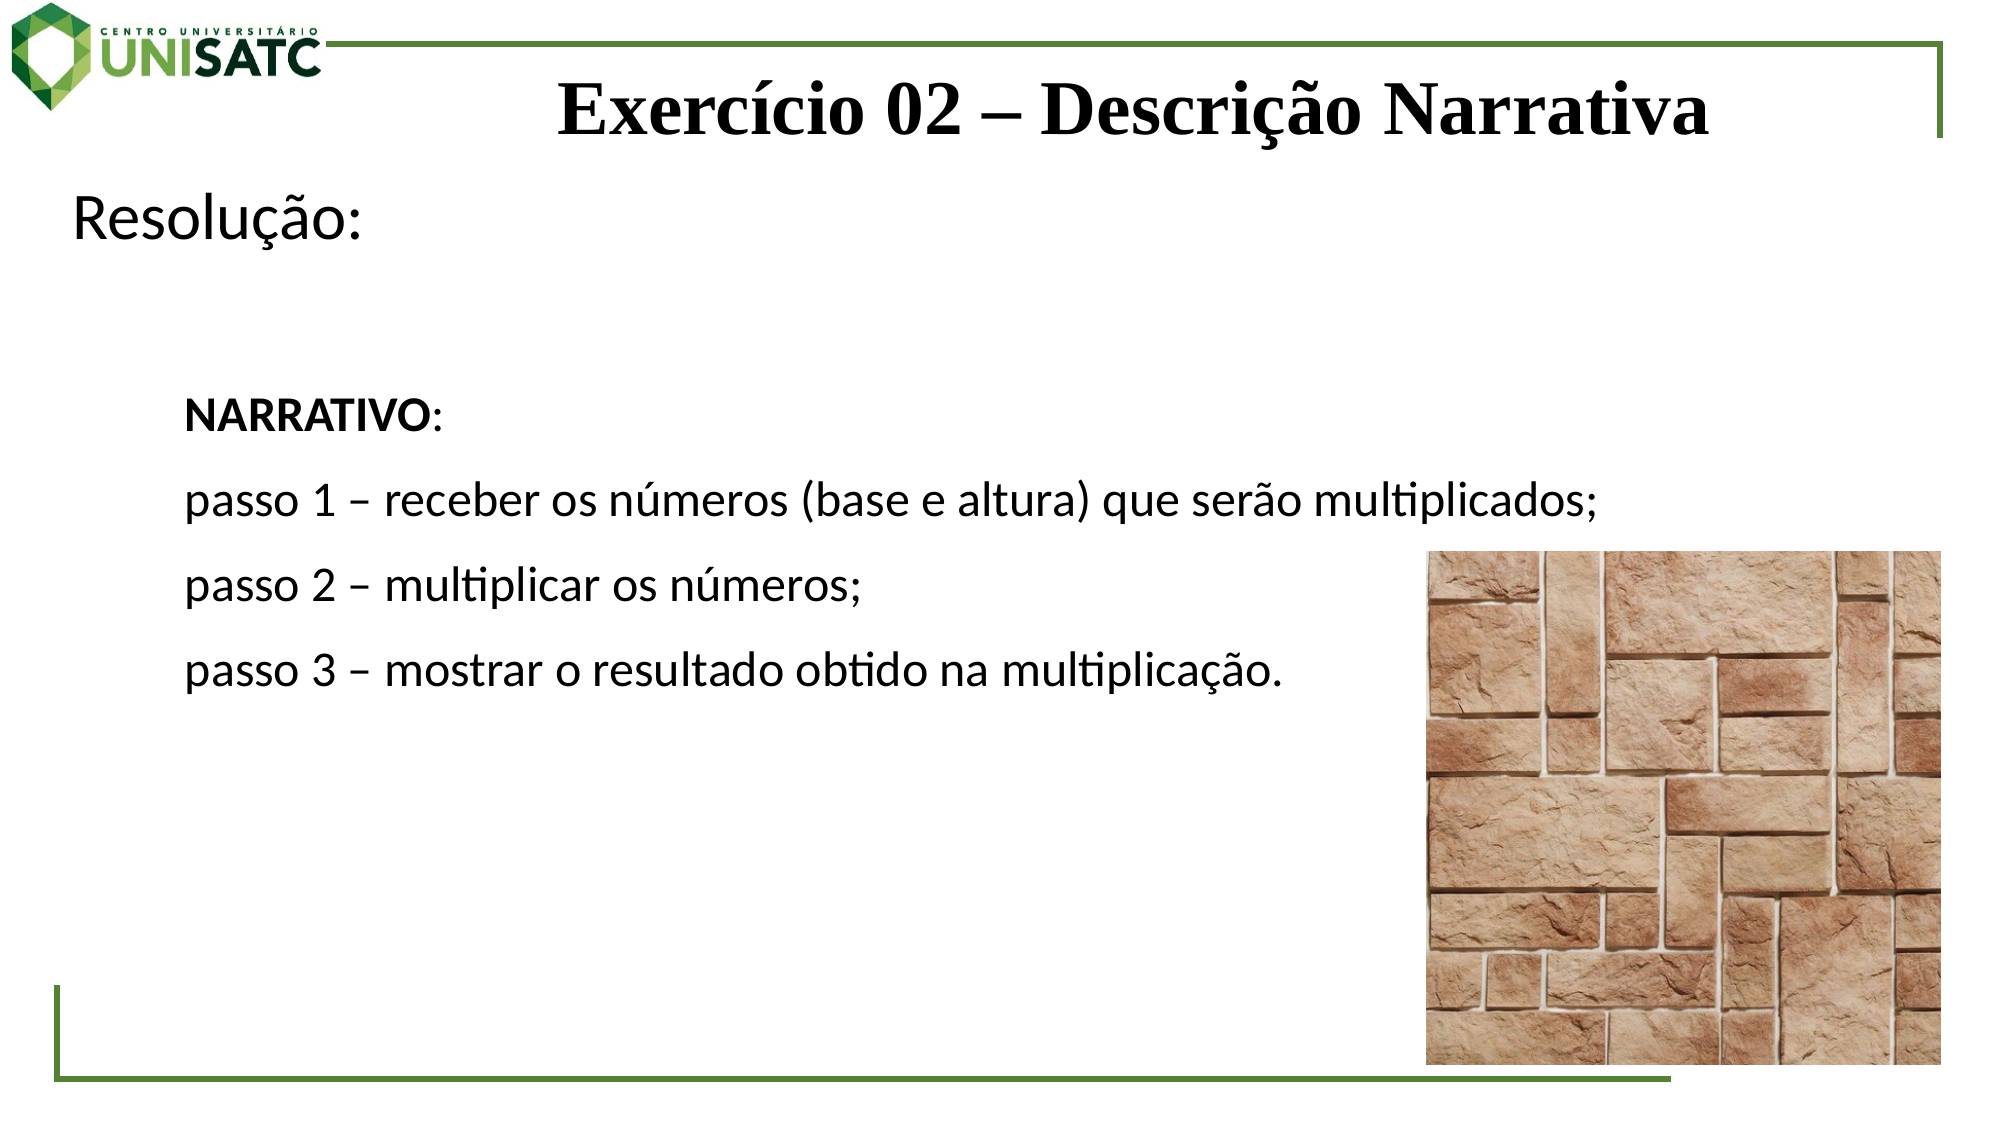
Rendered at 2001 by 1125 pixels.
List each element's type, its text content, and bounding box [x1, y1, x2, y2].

list Resolução: NARRATIVO: passo 1 – receber os números (base e altura) que serão multiplicados; passo 2 – multiplicar os números; passo 3 – mostrar o resultado obtido na multiplicação. [57, 174, 1941, 1080]
picture [0, 0, 326, 114]
picture [1426, 551, 1941, 1065]
title Exercício 02 – Descrição Narrativa [373, 59, 1897, 159]
